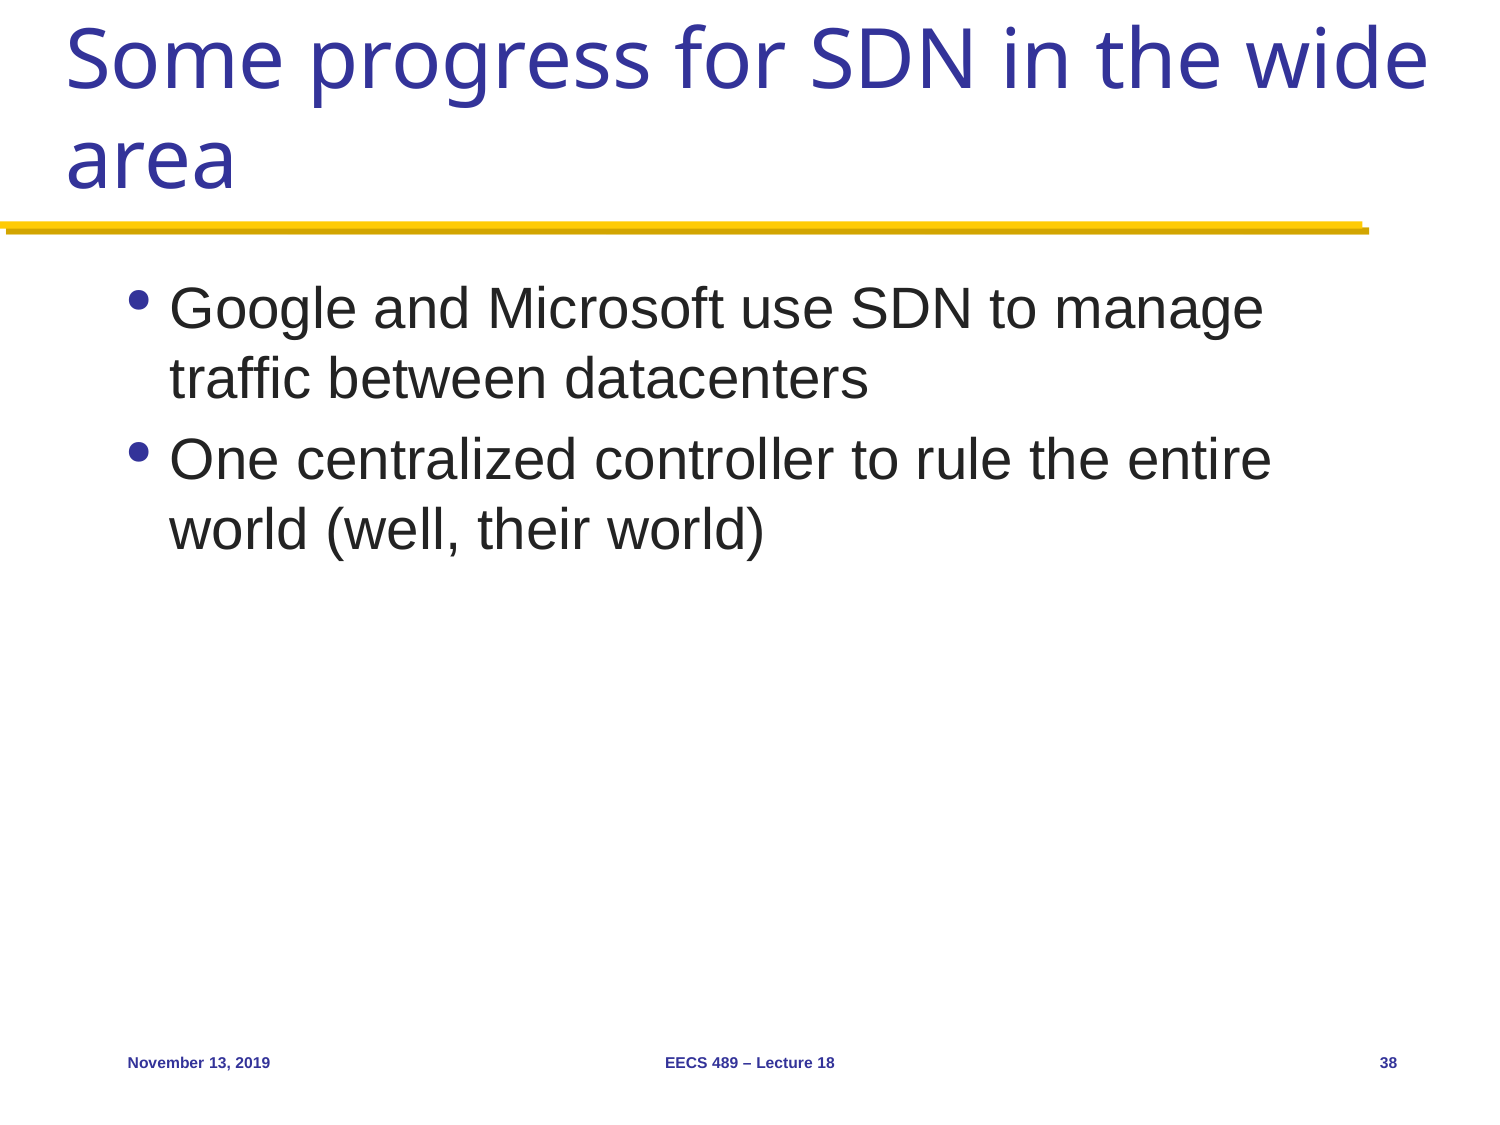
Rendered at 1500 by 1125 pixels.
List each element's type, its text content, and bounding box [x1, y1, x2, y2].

list Google and Microsoft use SDN to manage traffic between datacenters One centralized controller to rule the entire world (well, their world) [112, 262, 1413, 988]
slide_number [112, 1024, 426, 1101]
footer EECS 489 – Lecture 18 [512, 1024, 988, 1101]
slide_number 38 [1312, 1024, 1413, 1101]
title Some progress for SDN in the wide area [49, 24, 1451, 213]
